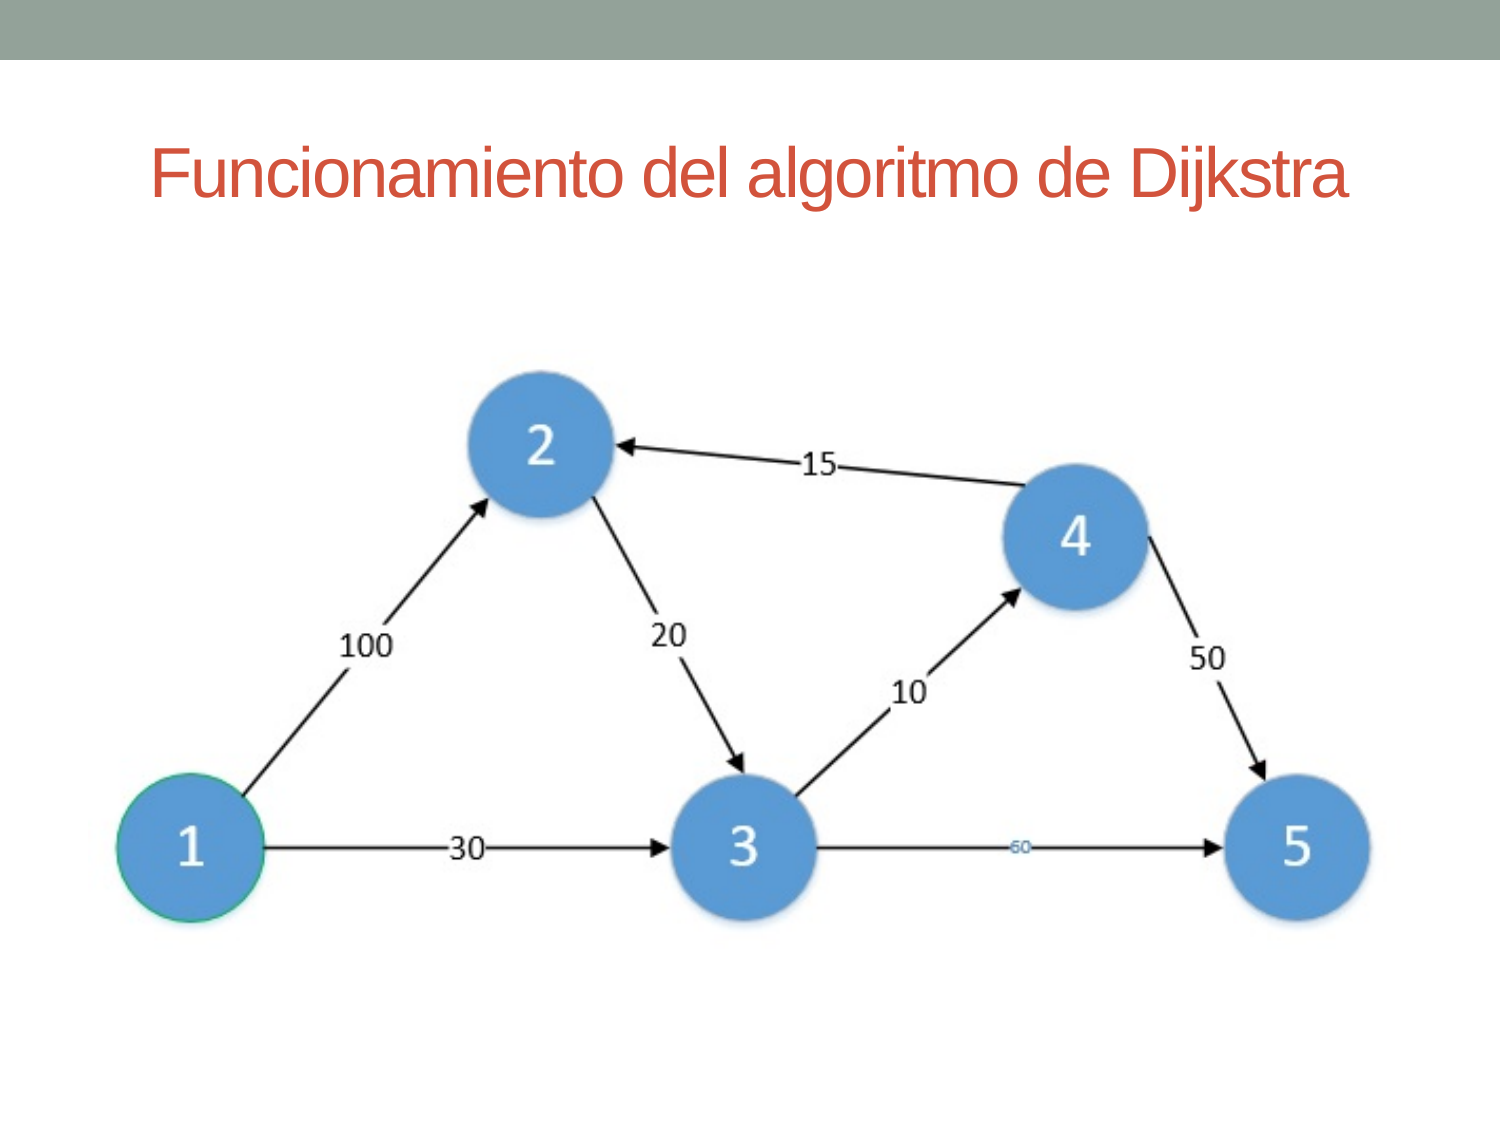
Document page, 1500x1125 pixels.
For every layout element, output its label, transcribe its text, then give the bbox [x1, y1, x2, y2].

title Funcionamiento del algoritmo de Dijkstra [75, 87, 1425, 250]
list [88, 349, 1401, 953]
